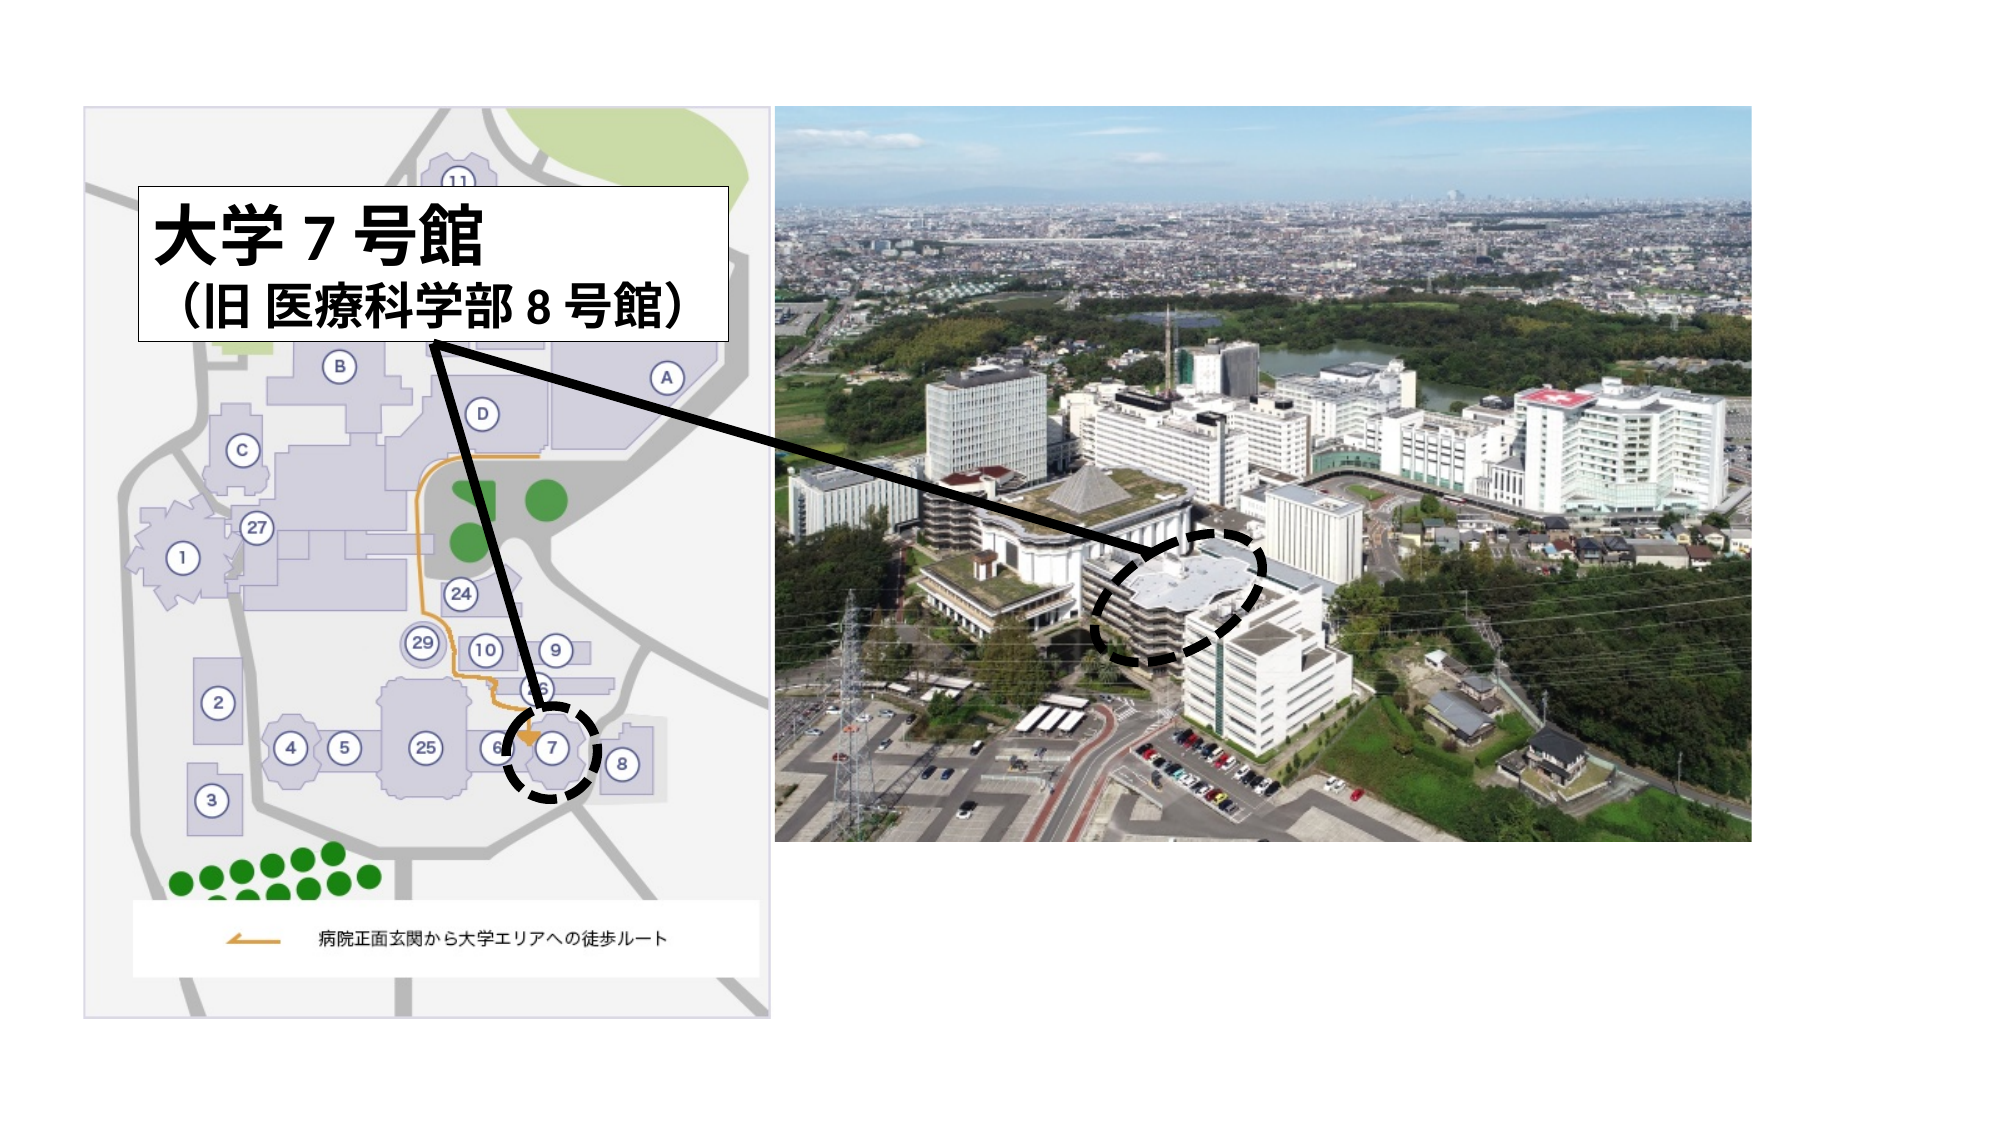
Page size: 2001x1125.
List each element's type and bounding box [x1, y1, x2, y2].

picture [83, 106, 1752, 1019]
text_box [433, 343, 1153, 553]
text_box [433, 553, 541, 708]
